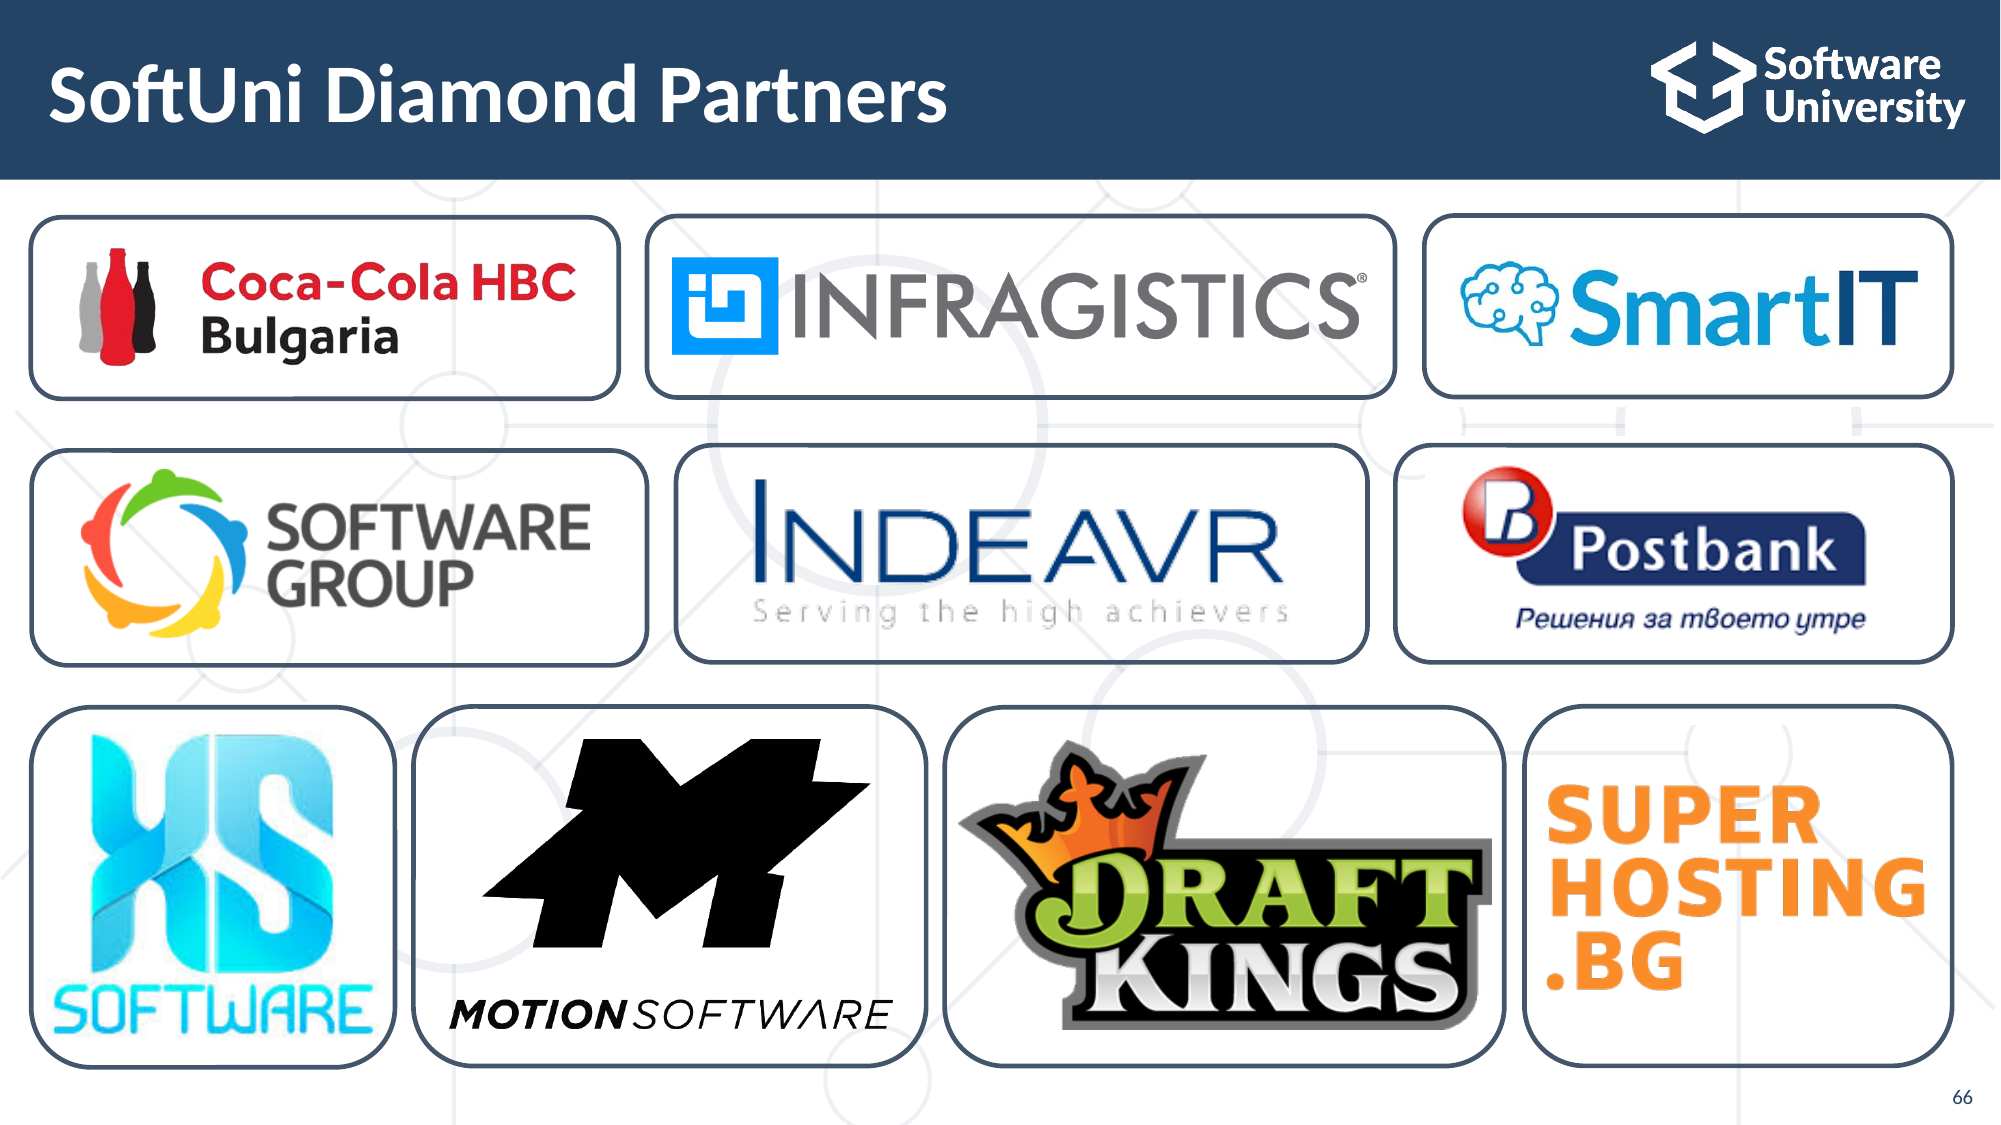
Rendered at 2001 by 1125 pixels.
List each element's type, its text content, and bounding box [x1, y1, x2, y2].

picture [22, 95, 648, 687]
text_box [676, 445, 1368, 663]
title SoftUni Diamond Partners [31, 16, 1625, 162]
picture [1537, 773, 1934, 1001]
slide_number 66 [1927, 1067, 1989, 1117]
picture [957, 740, 1492, 1030]
text_box [30, 217, 56, 399]
text_box [944, 707, 1505, 1067]
picture [449, 739, 893, 1030]
picture [724, 450, 1315, 653]
text_box [413, 706, 927, 1067]
picture [1651, 41, 1966, 134]
picture [1386, 216, 1991, 407]
text_box [1932, 448, 1953, 659]
picture [1424, 436, 1929, 725]
text_box [1524, 721, 1953, 1066]
text_box [647, 215, 1381, 398]
picture [672, 256, 1367, 355]
text_box [1395, 447, 1419, 661]
text_box [595, 218, 619, 399]
picture [30, 702, 396, 1067]
